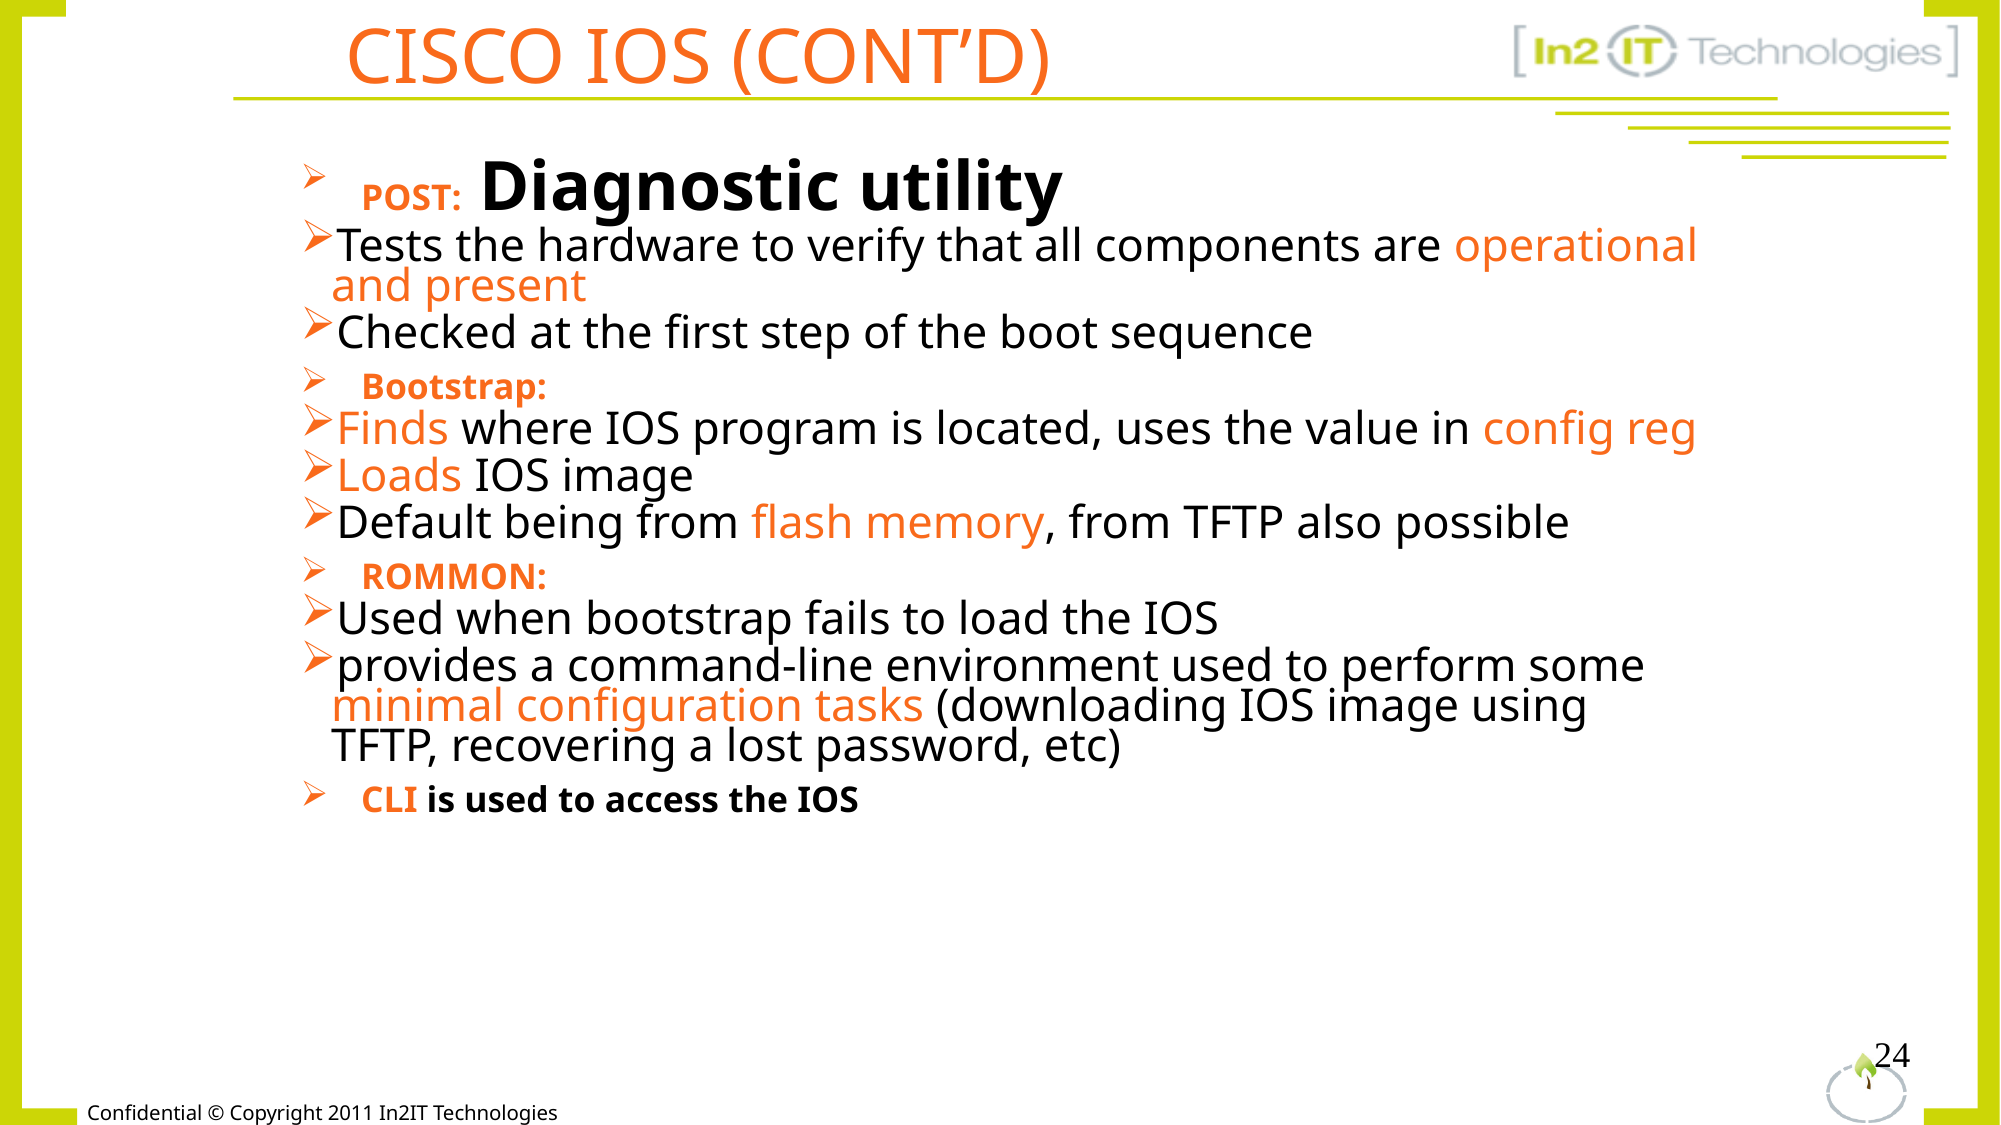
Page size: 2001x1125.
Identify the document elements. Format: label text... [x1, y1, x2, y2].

list POST: Diagnostic utility Tests the hardware to verify that all components are operational and present Checked at the first step of the boot sequence Bootstrap: Finds where IOS program is located, uses the value in config reg Loads IOS image Default being from flash memory, from TFTP also possible ROMMON: Used when bootstrap fails to load the IOS provides a command-line environment used to perform some minimal configuration tasks (downloading IOS image using TFTP, recovering a lost password, etc) CLI is used to access the IOS [285, 154, 1715, 1085]
picture [1681, 6, 1967, 94]
picture [1819, 1038, 1914, 1125]
slide_number 24 [1835, 1010, 1949, 1097]
text_box . [625, 494, 1376, 550]
title Cisco IOS (Cont’d) [330, 0, 1681, 154]
